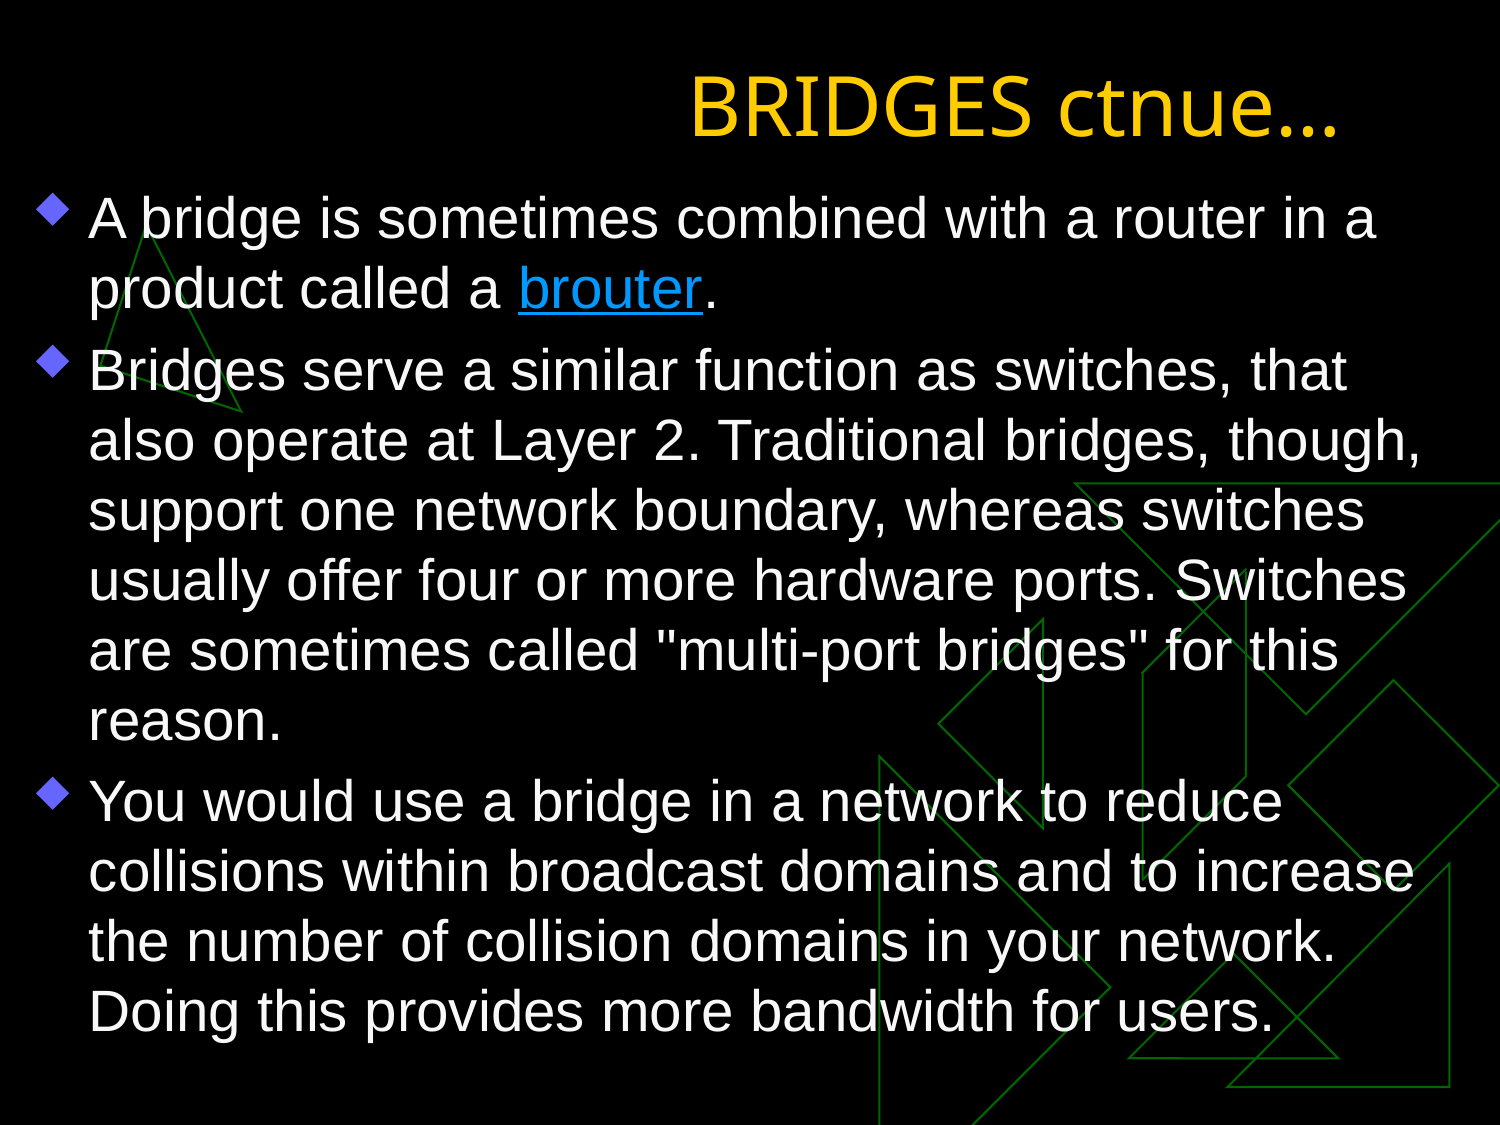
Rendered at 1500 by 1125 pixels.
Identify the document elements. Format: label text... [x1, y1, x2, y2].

list A bridge is sometimes combined with a router in a product called a brouter. Bridges serve a similar function as switches, that also operate at Layer 2. Traditional bridges, though, support one network boundary, whereas switches usually offer four or more hardware ports. Switches are sometimes called "multi-port bridges" for this reason. You would use a bridge in a network to reduce collisions within broadcast domains and to increase the number of collision domains in your network. Doing this provides more bandwidth for users. [17, 172, 1483, 1118]
title BRIDGES ctnue… [194, 54, 1358, 164]
